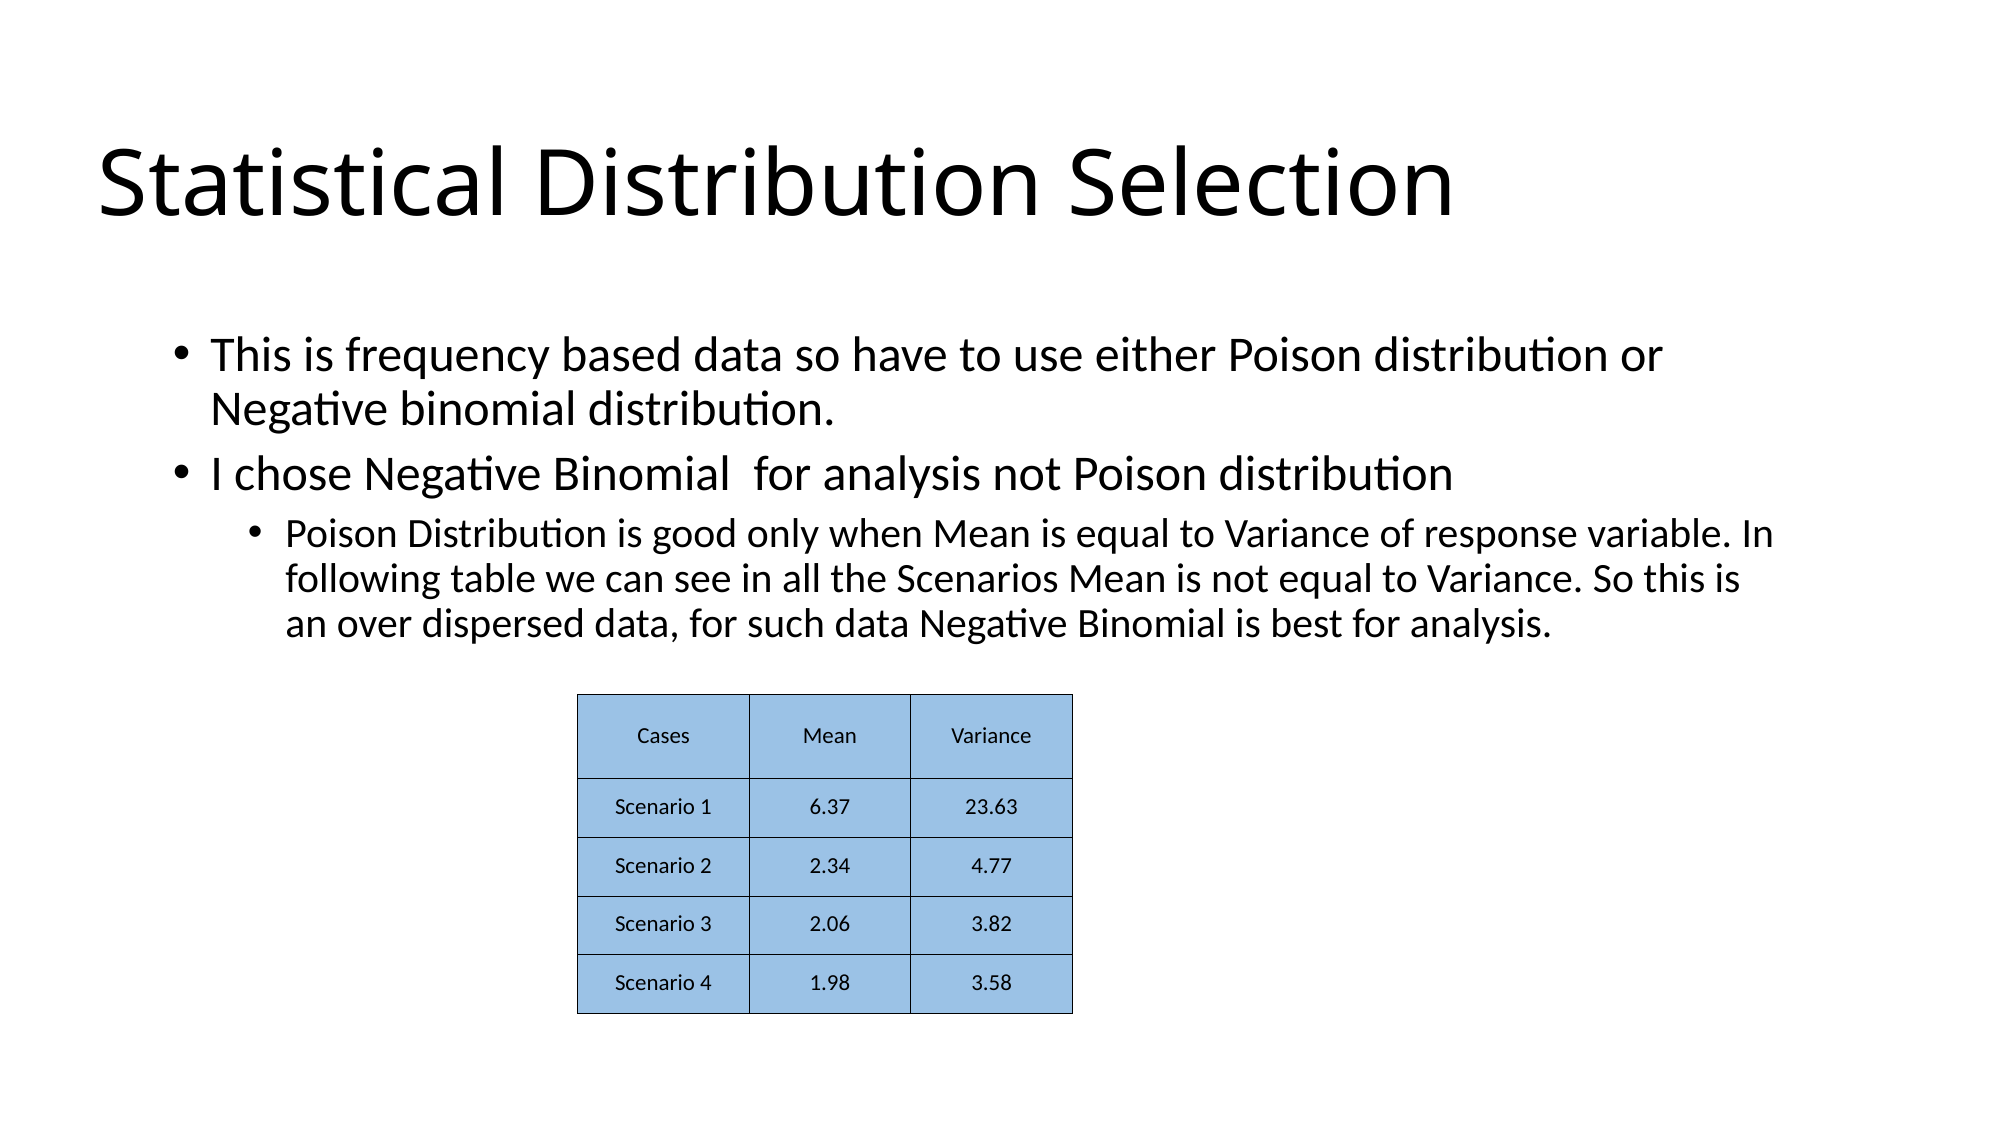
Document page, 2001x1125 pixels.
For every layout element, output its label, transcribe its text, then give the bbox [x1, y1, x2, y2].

table_cell Scenario 2 [578, 838, 749, 896]
table_header Variance [911, 695, 1072, 778]
table_cell 1.98 [750, 955, 910, 1013]
list Statistical Distribution Selection This is frequency based data so have to use either Poison distribution or Negative binomial distribution. I chose Negative Binomial for analysis not Poison distribution Poison Distribution is good only when Mean is equal to Variance of response variable. In following table we can see in all the Scenarios Mean is not equal to Variance. So this is an over dispersed data, for such data Negative Binomial is best for analysis. [82, 128, 1808, 843]
table_cell Scenario 3 [578, 897, 749, 954]
table_cell 4.77 [911, 838, 1072, 896]
table_cell Scenario 4 [578, 955, 749, 1013]
table_cell Scenario 1 [578, 779, 749, 837]
table_cell 23.63 [911, 779, 1072, 837]
table_cell 6.37 [750, 779, 910, 837]
table_cell 2.06 [750, 897, 910, 954]
table_header Mean [750, 695, 910, 778]
table_cell 2.34 [750, 838, 910, 896]
table_cell 3.82 [911, 897, 1072, 954]
table_cell 3.58 [911, 955, 1072, 1013]
table_header Cases [578, 695, 749, 778]
